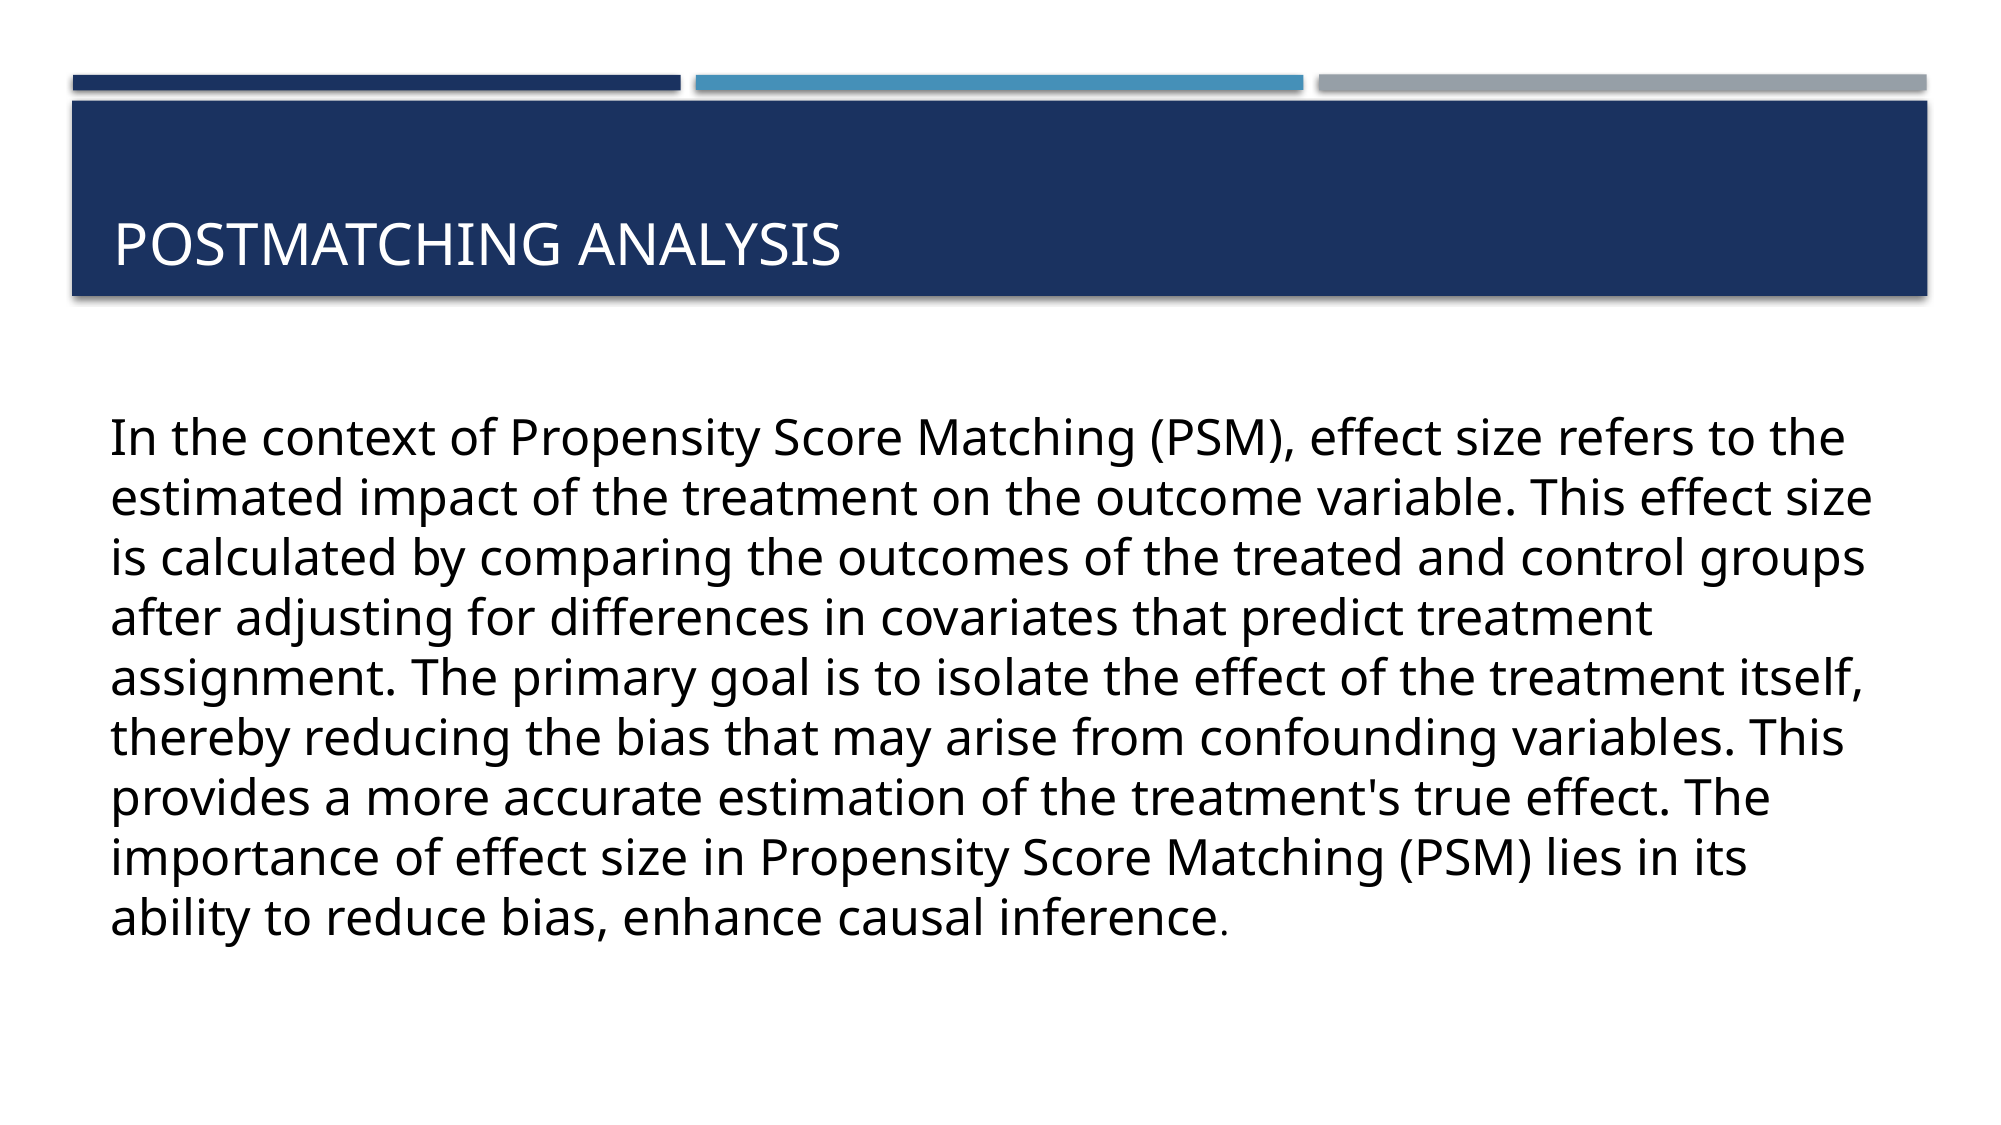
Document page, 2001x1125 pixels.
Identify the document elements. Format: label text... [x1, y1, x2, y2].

list In the context of Propensity Score Matching (PSM), effect size refers to the estimated impact of the treatment on the outcome variable. This effect size is calculated by comparing the outcomes of the treated and control groups after adjusting for differences in covariates that predict treatment assignment. The primary goal is to isolate the effect of the treatment itself, thereby reducing the bias that may arise from confounding variables. This provides a more accurate estimation of the treatment's true effect. The importance of effect size in Propensity Score Matching (PSM) lies in its ability to reduce bias, enhance causal inference. [95, 357, 1905, 993]
title POSTMATCHING ANALYSIS [98, 118, 1909, 286]
